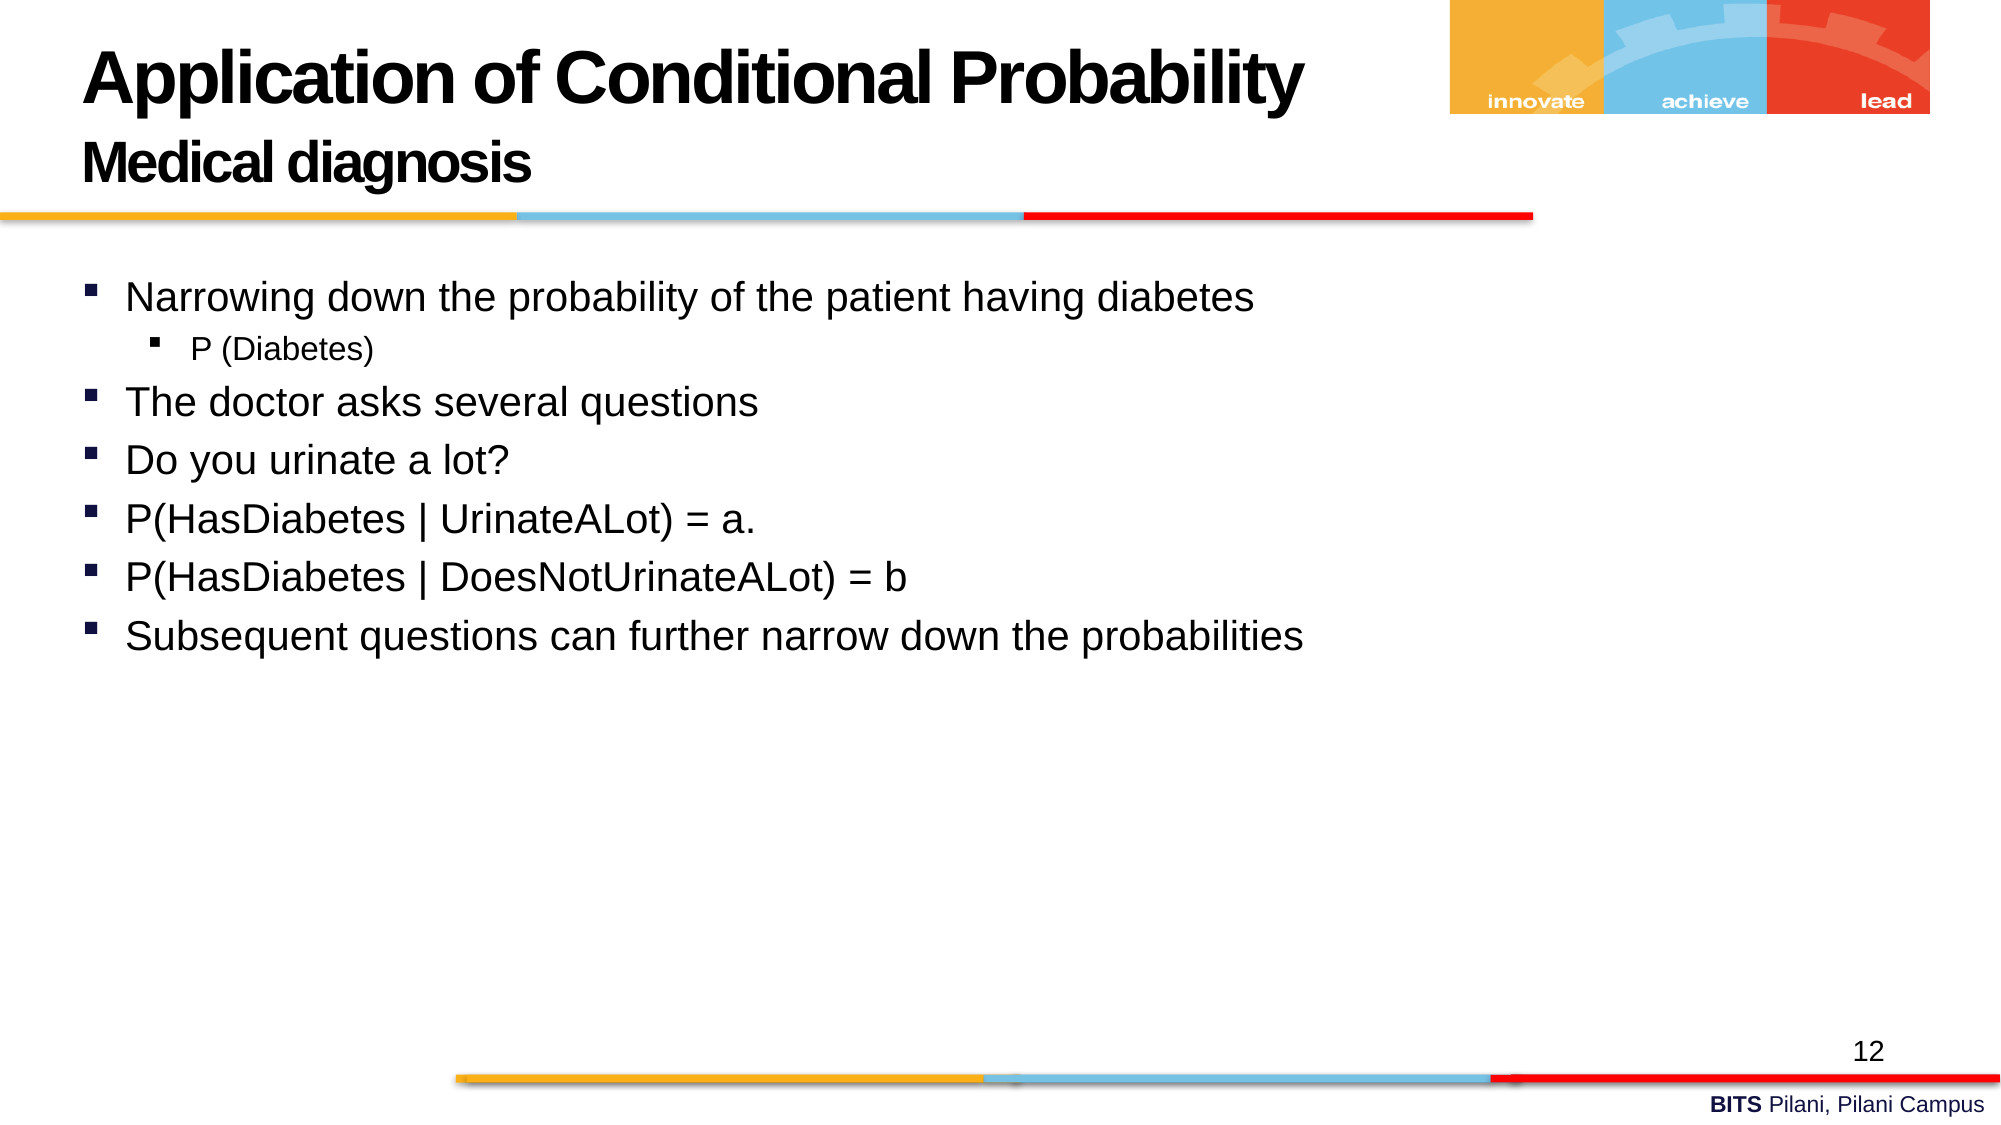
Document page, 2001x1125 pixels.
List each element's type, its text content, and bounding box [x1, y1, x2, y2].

picture [1449, 0, 1930, 114]
list Narrowing down the probability of the patient having diabetes P (Diabetes) The doctor asks several questions Do you urinate a lot? P(HasDiabetes | UrinateALot) = a. P(HasDiabetes | DoesNotUrinateALot) = b Subsequent questions can further narrow down the probabilities [66, 262, 1750, 1005]
list Application of Conditional Probability Medical diagnosis [66, 24, 1450, 213]
slide_number 12 [1433, 1024, 1901, 1103]
